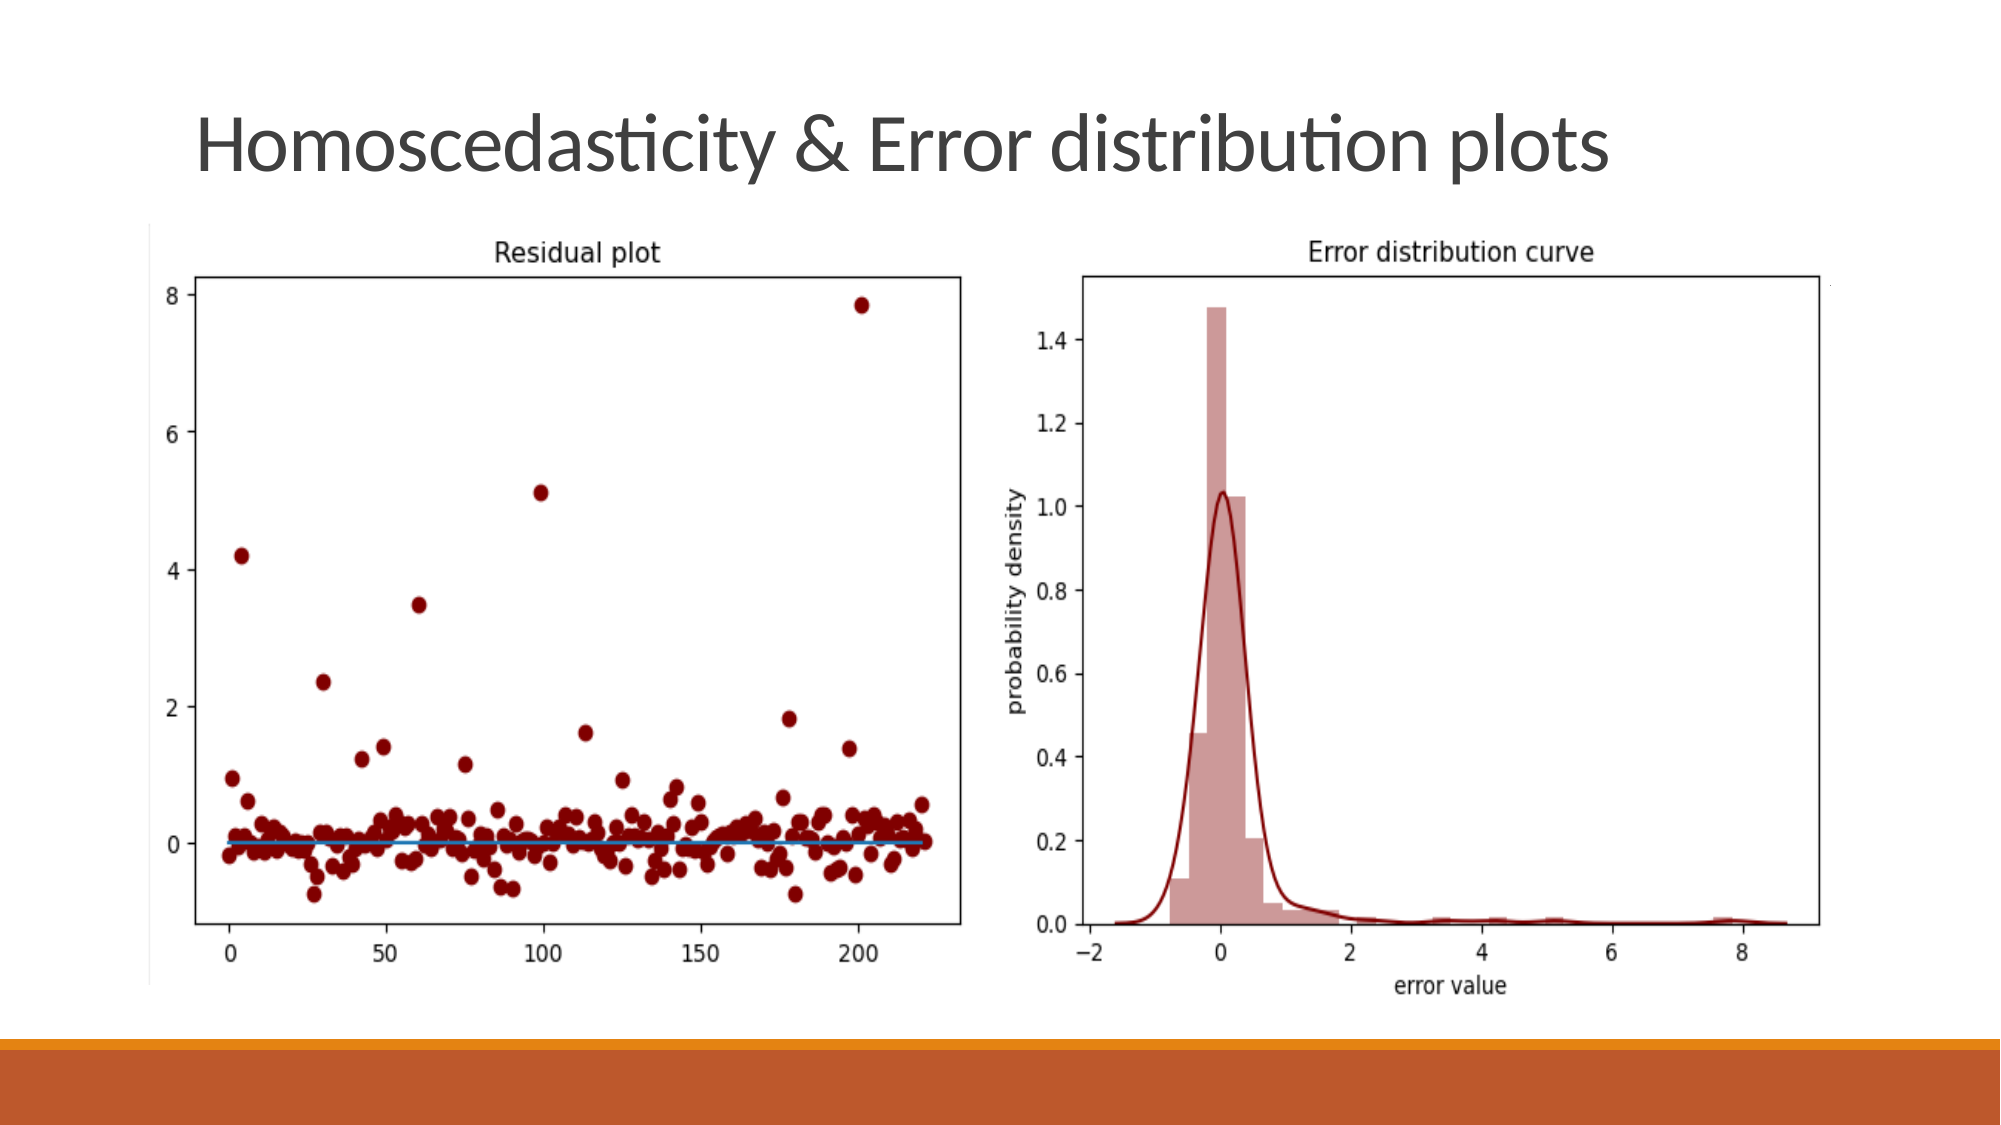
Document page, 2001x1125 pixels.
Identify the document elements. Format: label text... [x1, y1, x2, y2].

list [148, 219, 975, 986]
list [976, 219, 1831, 1016]
title Homoscedasticity & Error distribution plots [180, 47, 1830, 196]
